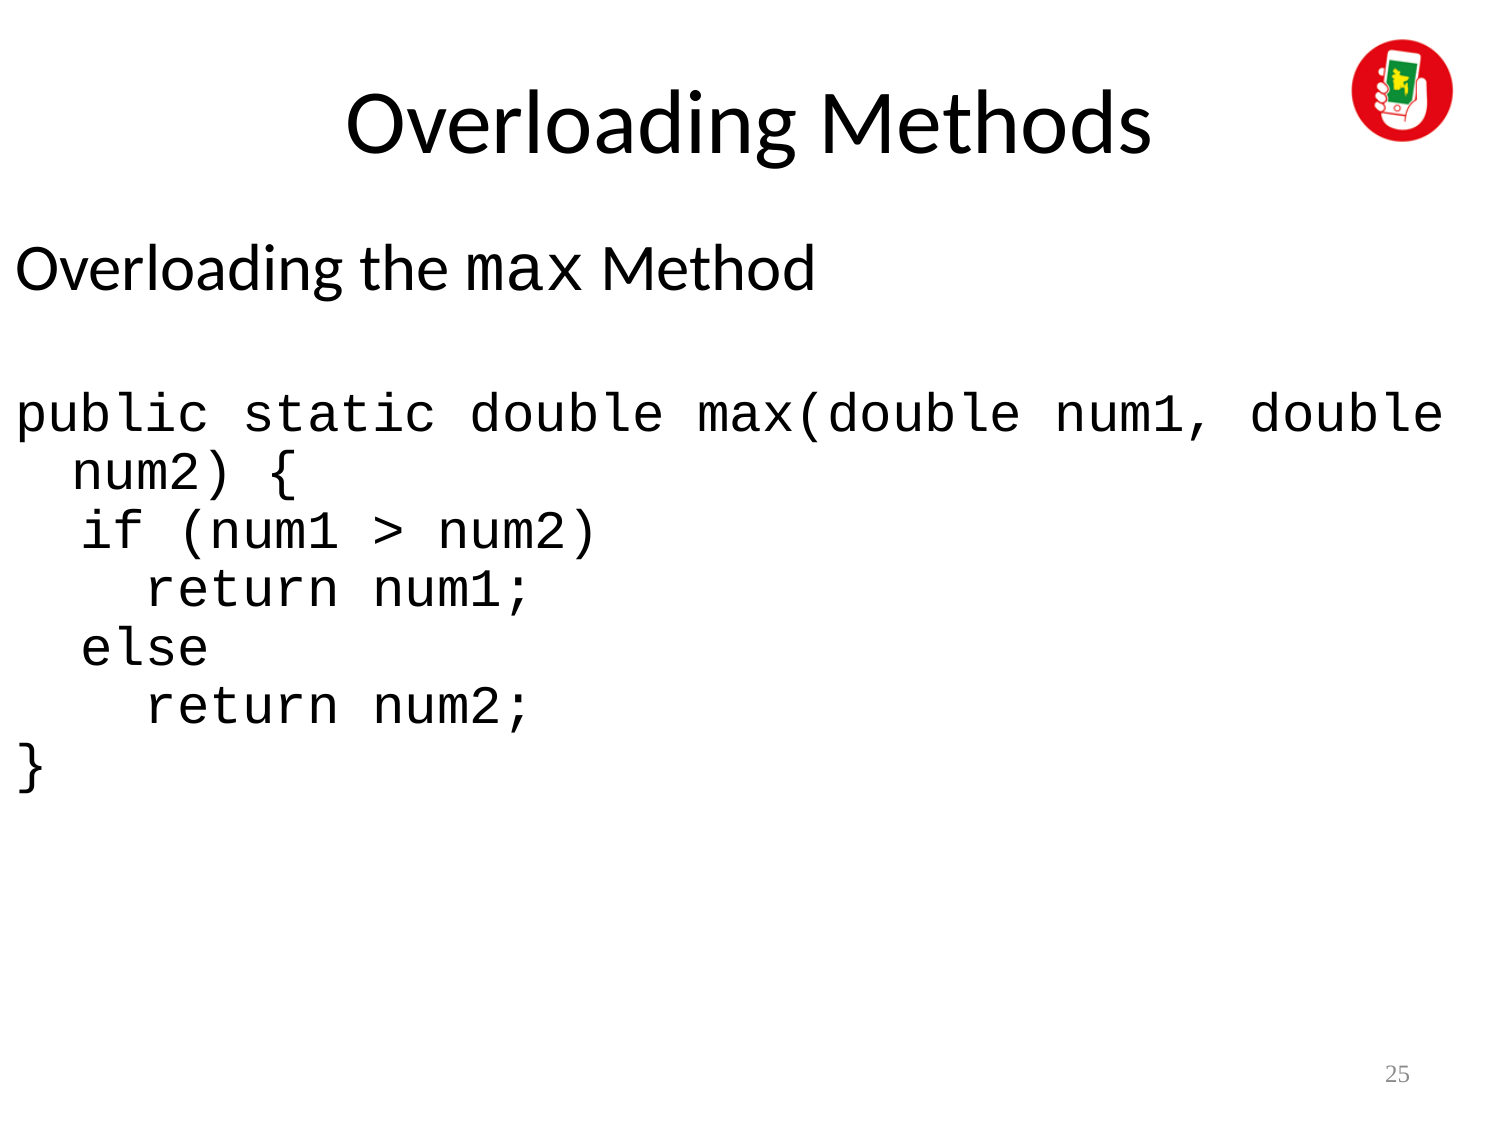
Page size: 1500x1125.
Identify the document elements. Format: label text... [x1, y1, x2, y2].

list Overloading the max Method public static double max(double num1, double num2) { if (num1 > num2) return num1; else return num2; } [0, 224, 1500, 850]
picture [1388, 37, 1455, 143]
slide_number 25 [1074, 1042, 1425, 1103]
title Overloading Methods [112, 0, 1388, 224]
